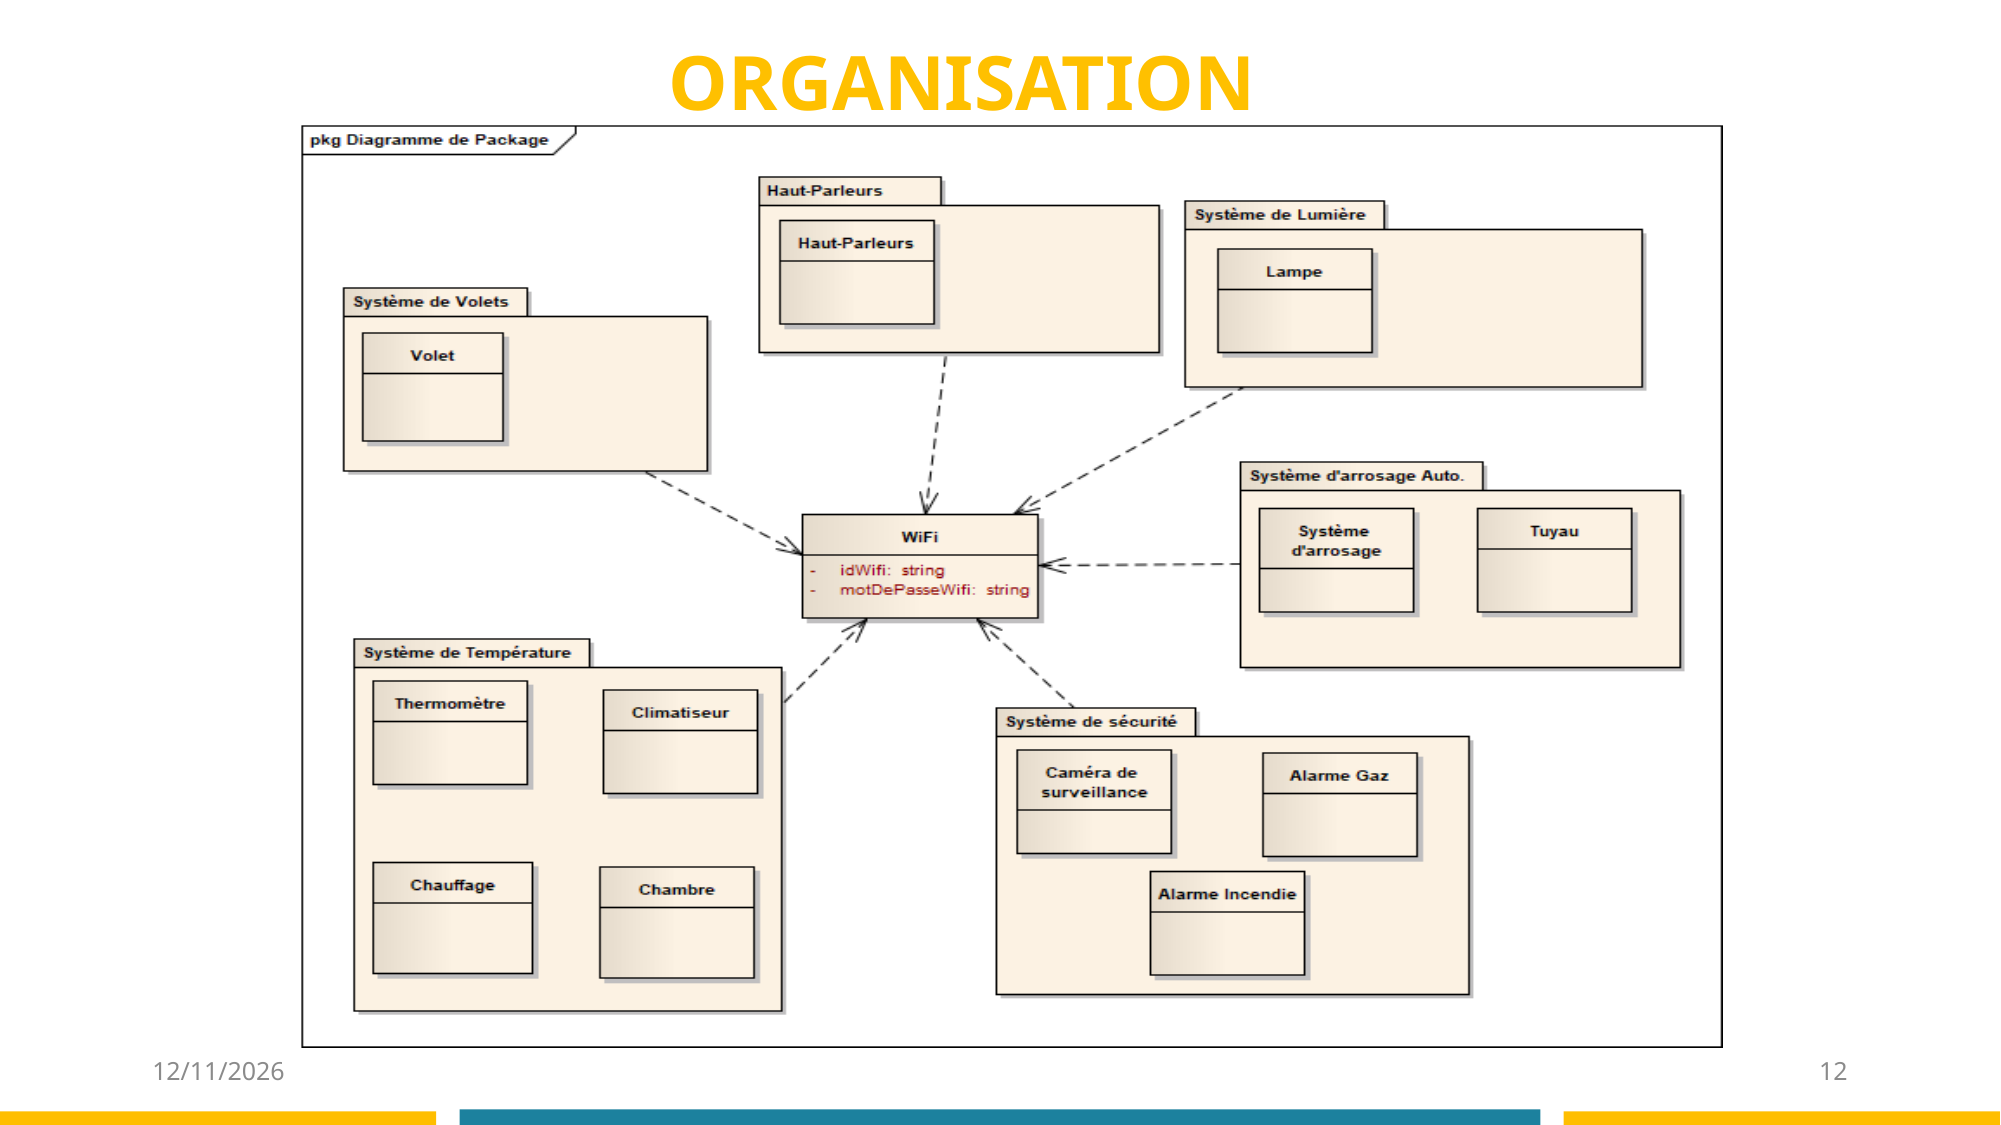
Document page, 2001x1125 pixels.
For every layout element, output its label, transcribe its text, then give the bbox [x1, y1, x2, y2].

picture [299, 124, 1724, 1049]
text_box [0, 1109, 438, 1125]
text_box ORGANISATION [73, 34, 1891, 125]
text_box [1562, 1109, 2000, 1125]
text_box [458, 1107, 1542, 1125]
text_box 29/04/2019 [137, 1042, 588, 1103]
text_box 12 [1412, 1042, 1863, 1103]
